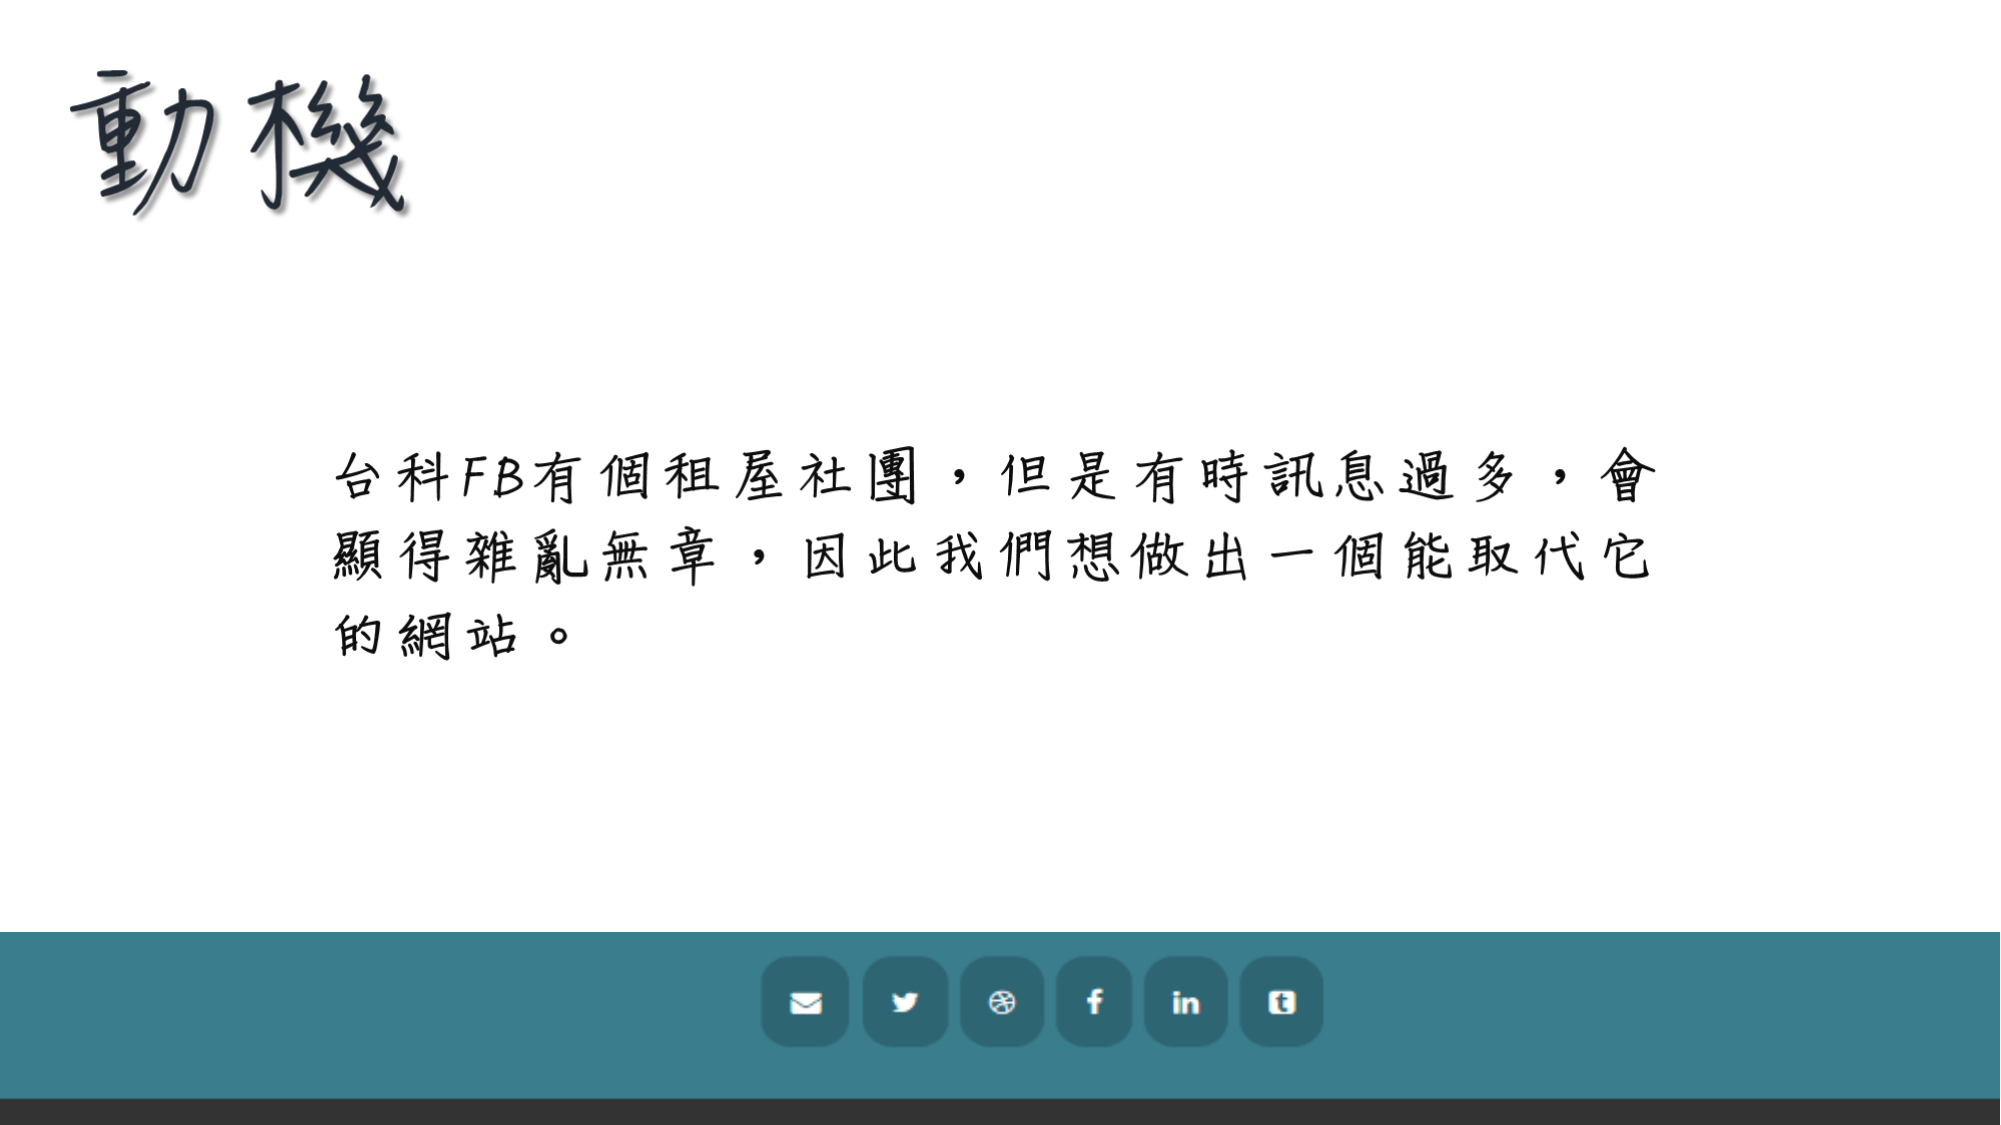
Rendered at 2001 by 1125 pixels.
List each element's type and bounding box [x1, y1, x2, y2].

picture [0, 932, 2000, 1125]
picture [0, 0, 575, 364]
picture [283, 411, 1717, 713]
